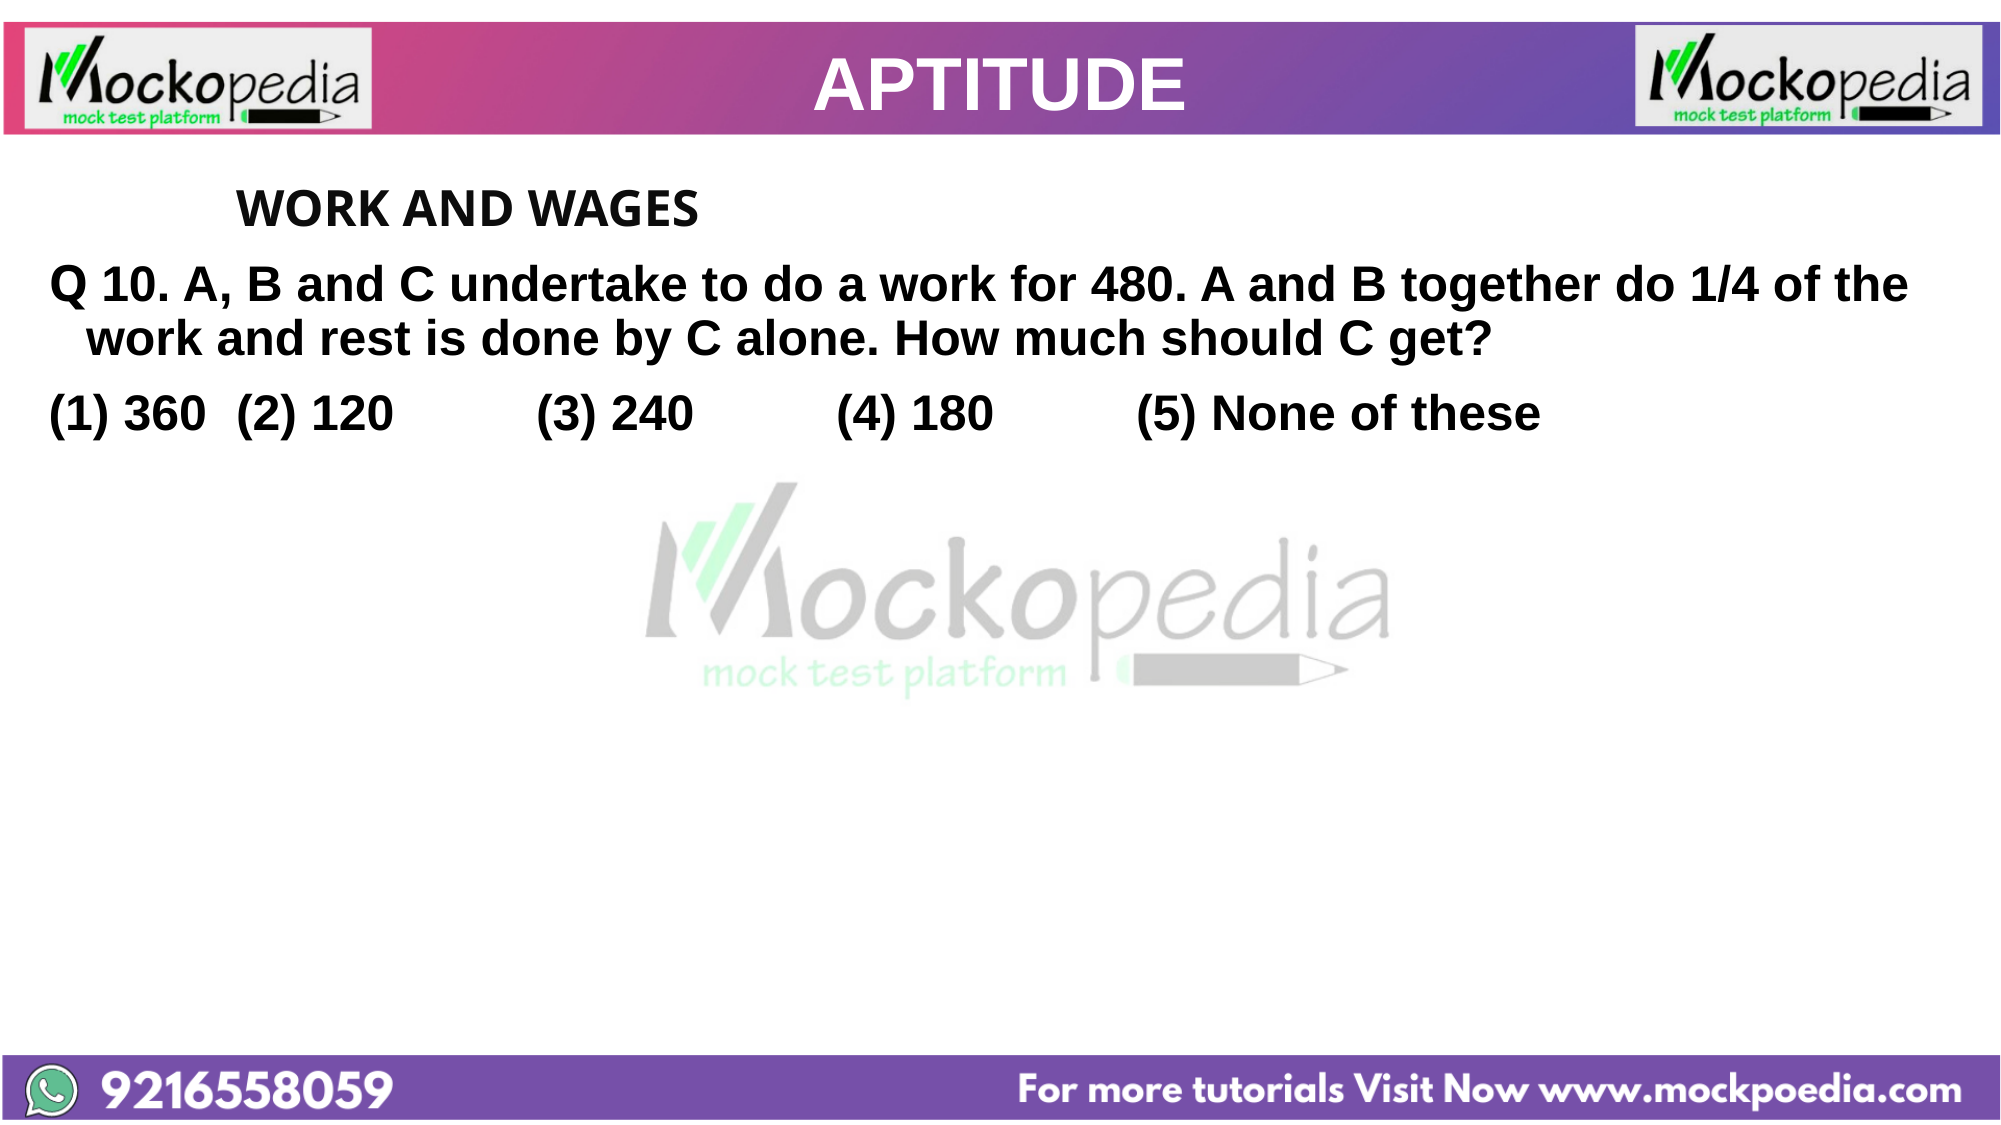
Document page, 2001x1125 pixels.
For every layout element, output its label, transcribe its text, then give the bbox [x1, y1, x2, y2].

title APTITUDE [41, 31, 1959, 142]
list WORK AND WAGES Q 10. A, B and C undertake to do a work for 480. A and B together do 1/4 of the work and rest is done by C alone. How much should C get? (1) 360 (2) 120 (3) 240 (4) 180 (5) None of these [33, 175, 1959, 1053]
picture [0, 0, 2001, 1125]
